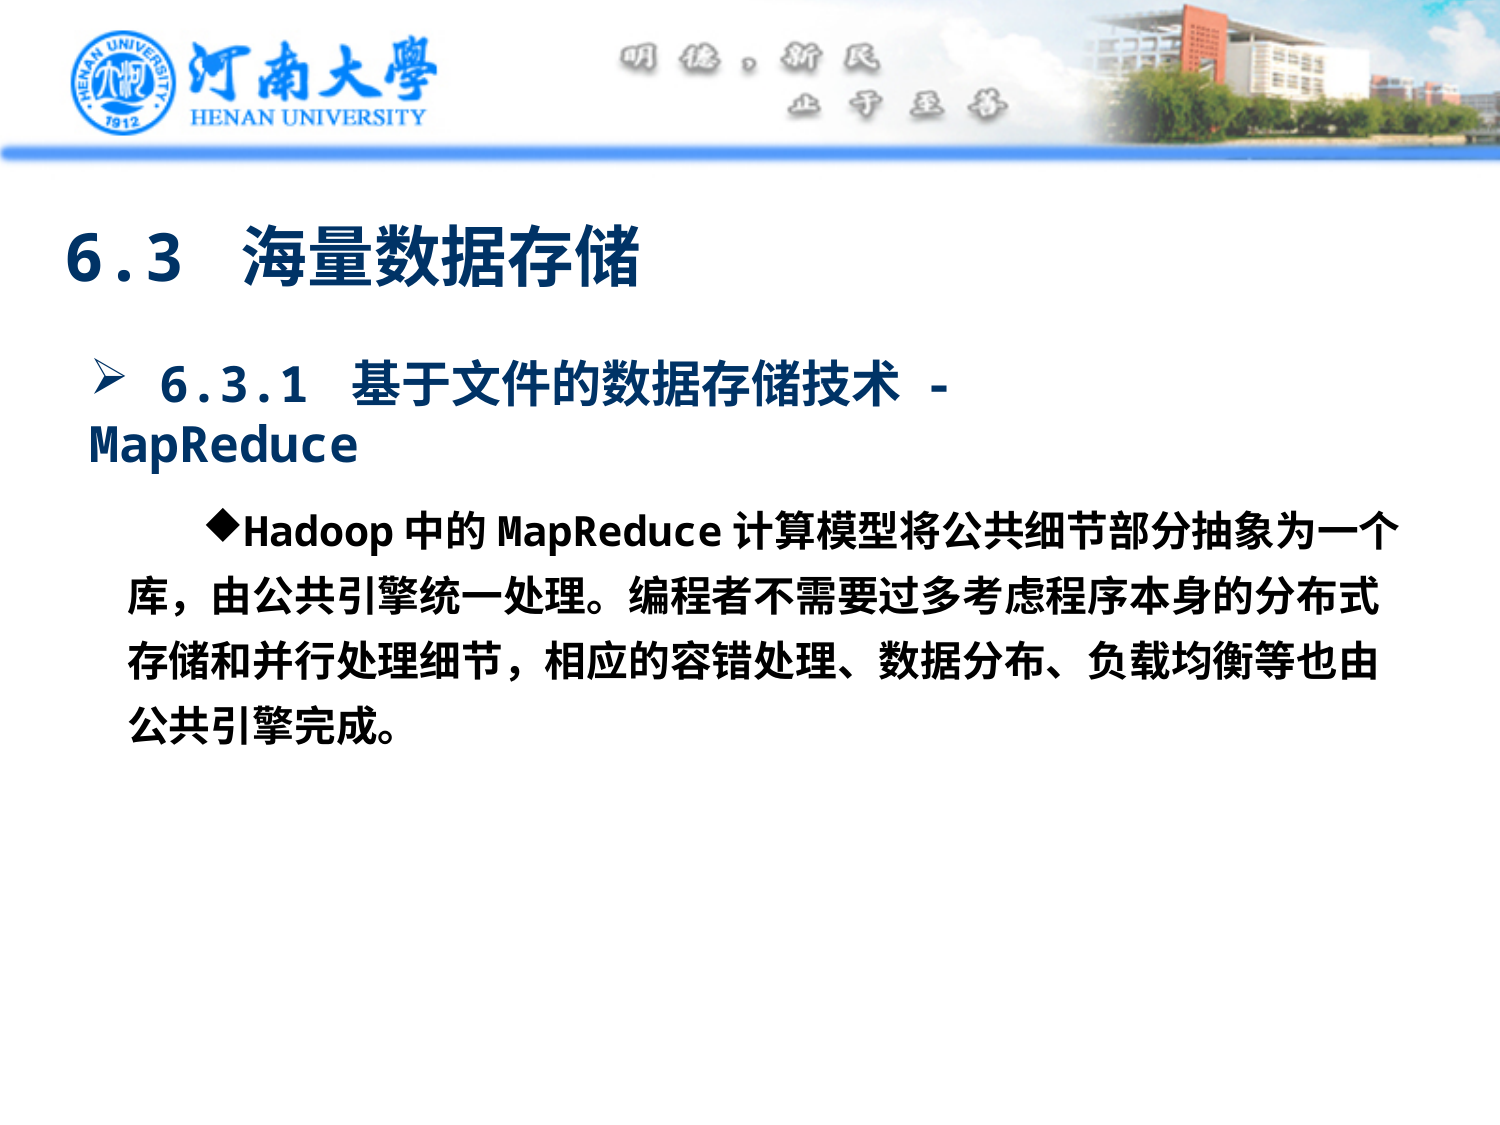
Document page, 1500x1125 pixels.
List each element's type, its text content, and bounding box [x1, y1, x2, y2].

text_box 6.3 海量数据存储 [50, 207, 1075, 321]
text_box 6.3.1 基于文件的数据存储技术 - MapReduce [75, 345, 1250, 458]
picture [0, 0, 1500, 1125]
text_box Hadoop中的MapReduce计算模型将公共细节部分抽象为一个库，由公共引擎统一处理。编程者不需要过多考虑程序本身的分布式存储和并行处理细节，相应的容错处理、数据分布、负载均衡等也由公共引擎完成。 [112, 482, 1425, 858]
